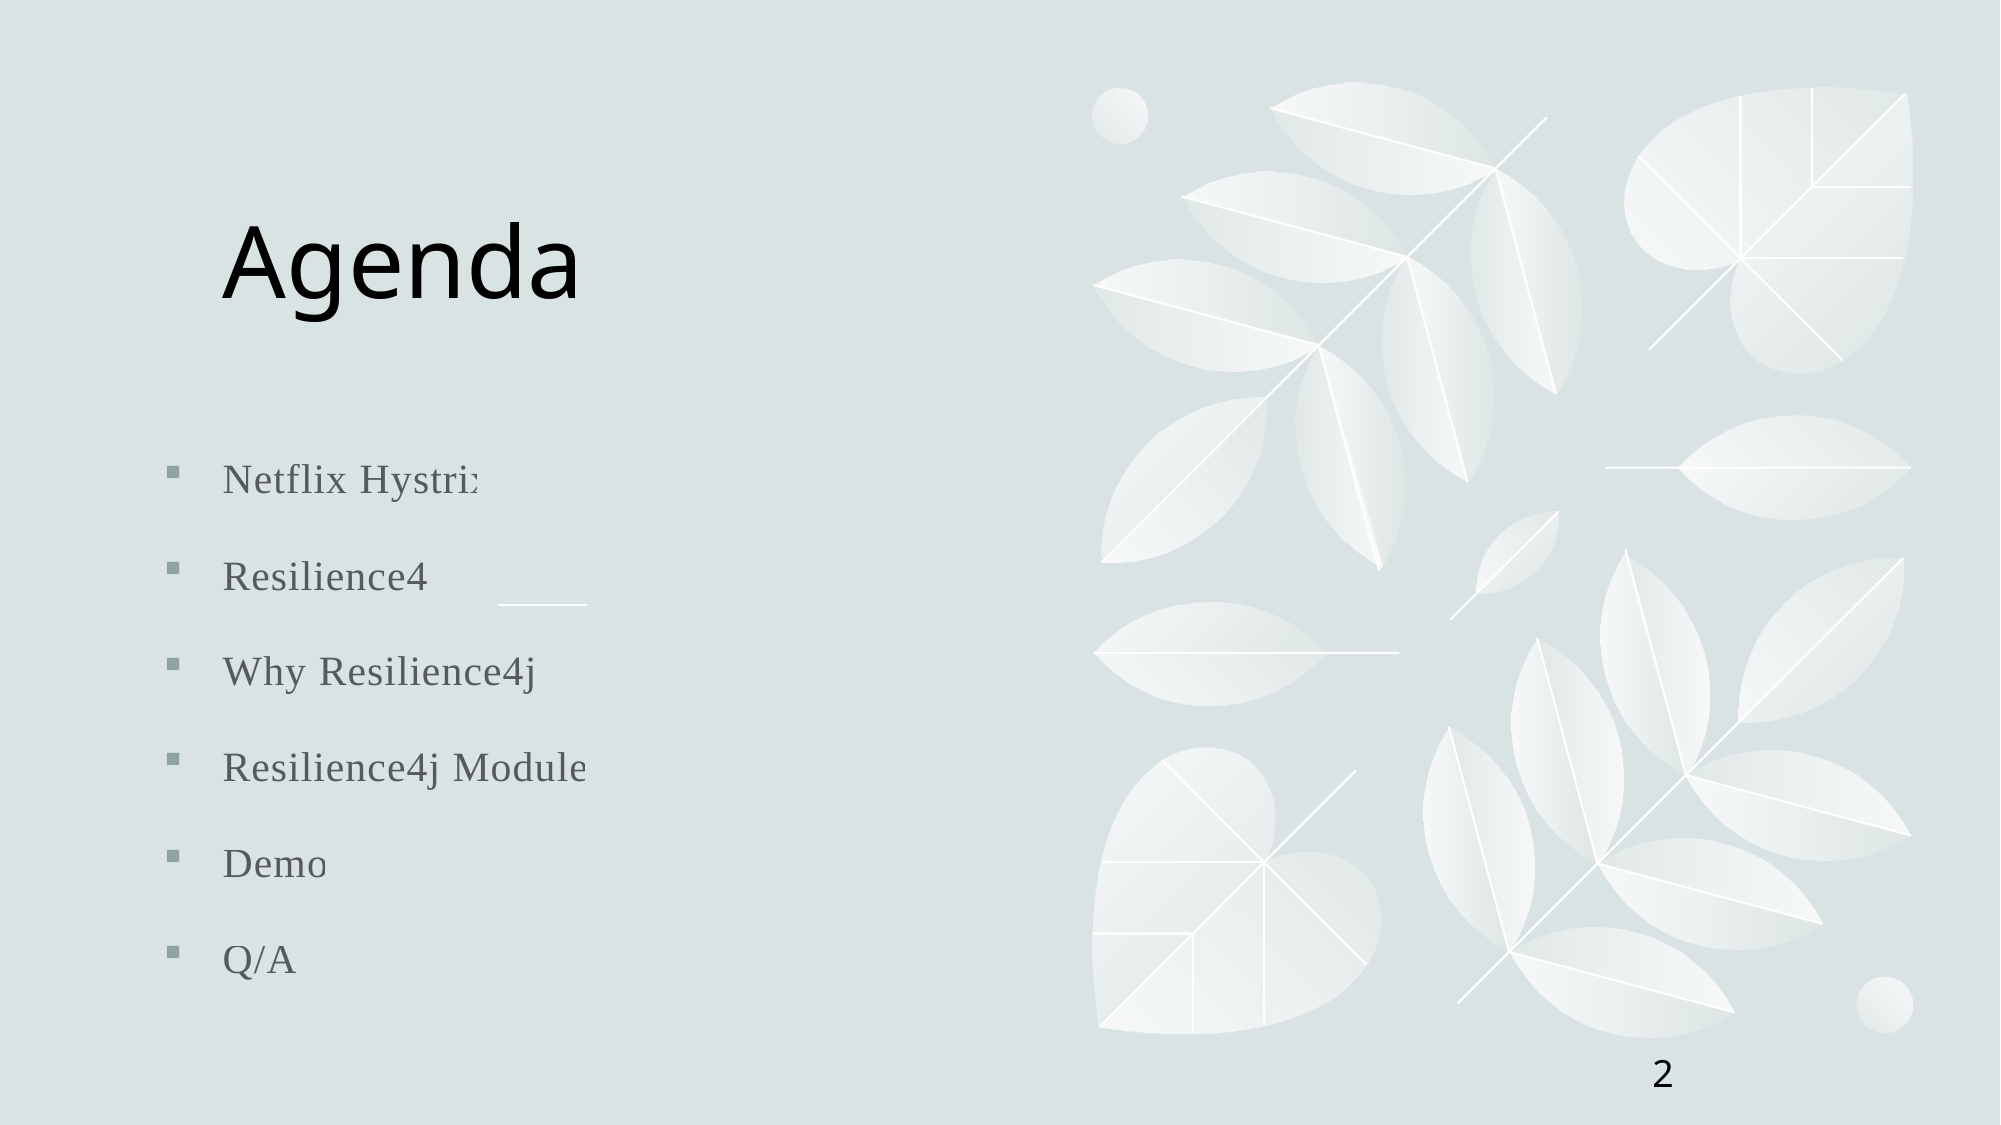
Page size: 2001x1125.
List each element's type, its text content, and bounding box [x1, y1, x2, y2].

text_box 2 [1637, 1042, 1927, 1119]
text_box Netflix Hystrix Resilience4j Why Resilience4j? Resilience4j Modules Demo Q/A [148, 419, 1000, 997]
text_box Agenda [86, 87, 720, 327]
